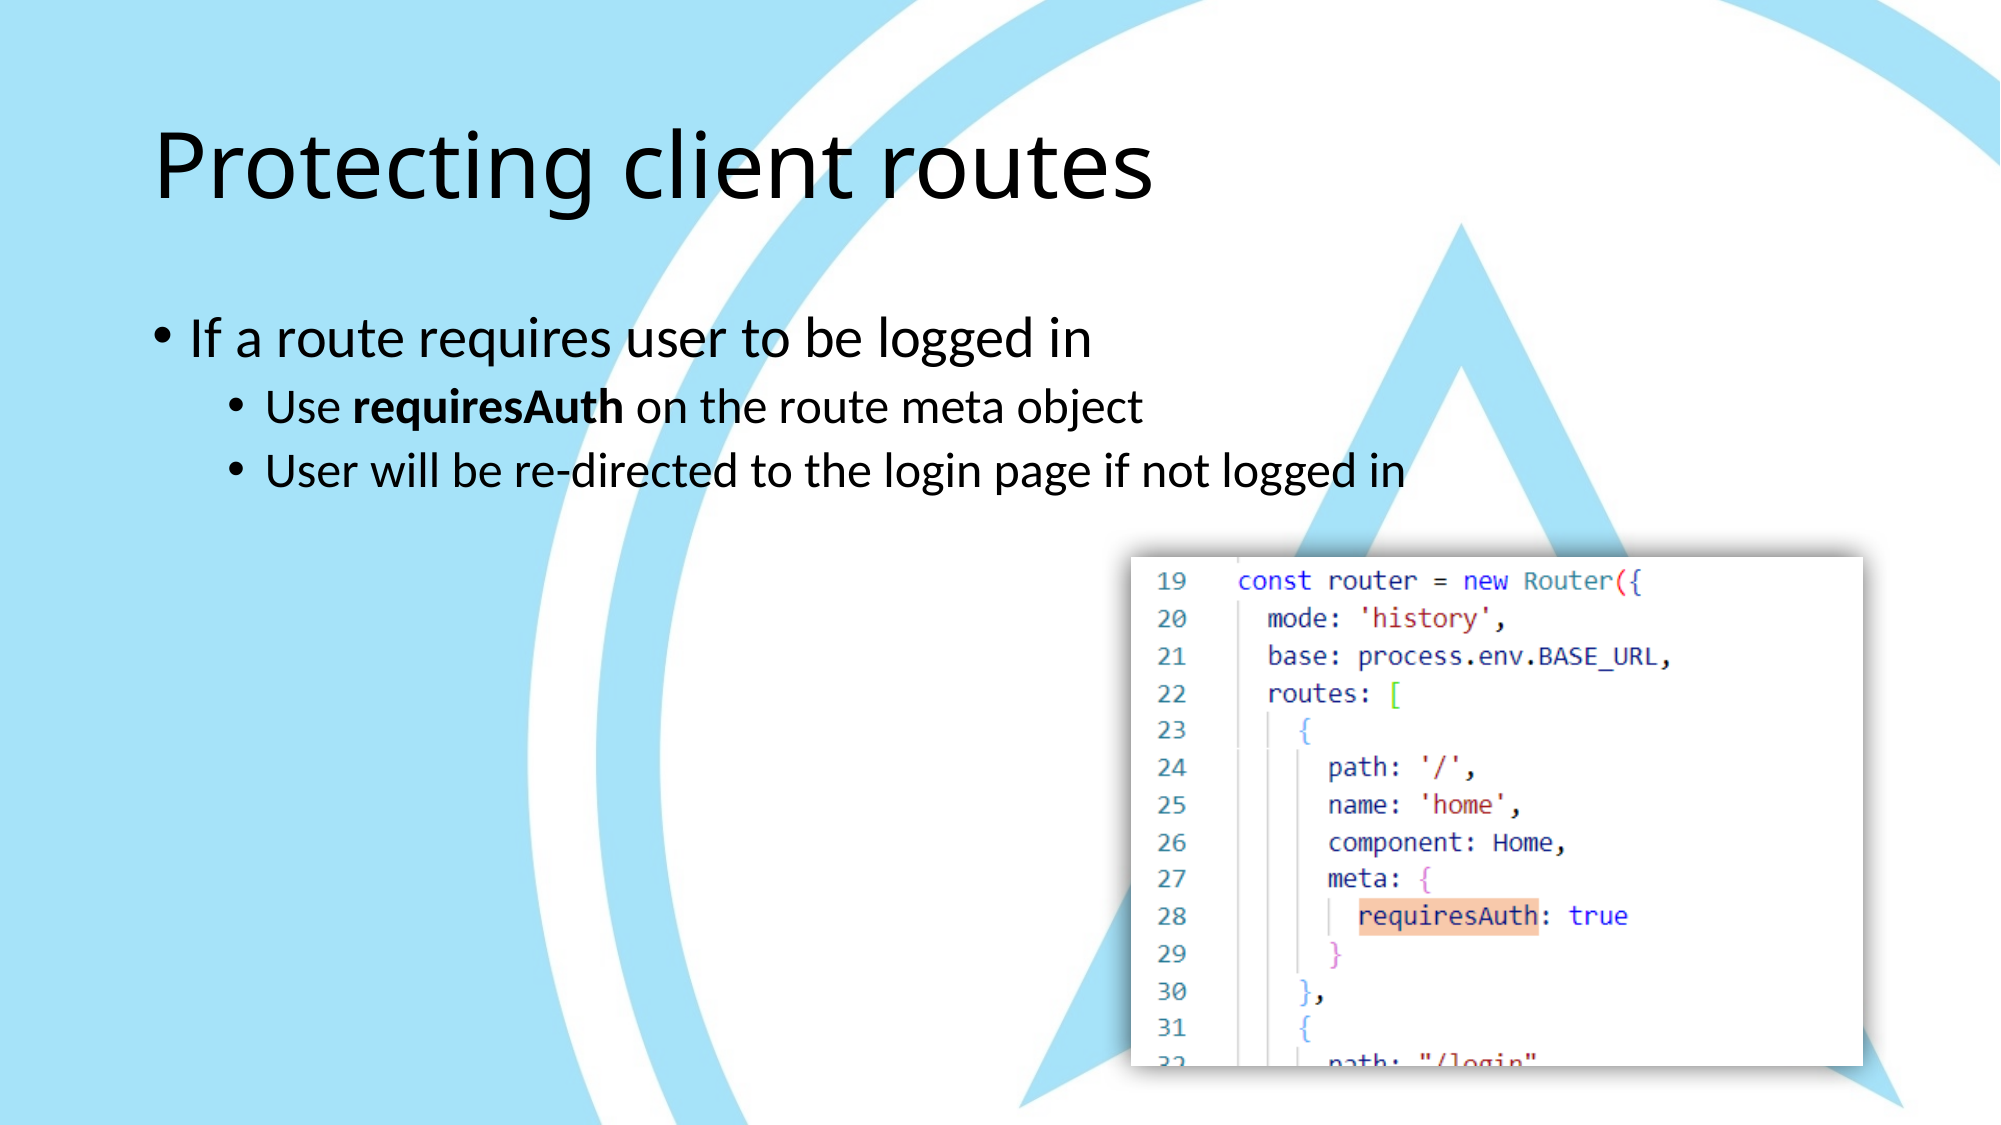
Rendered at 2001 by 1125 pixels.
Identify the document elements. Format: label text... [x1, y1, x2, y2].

picture [1131, 557, 1863, 1066]
title Protecting client routes [137, 59, 1863, 278]
list If a route requires user to be logged in Use requiresAuth on the route meta object User will be re-directed to the login page if not logged in [137, 299, 1863, 1014]
